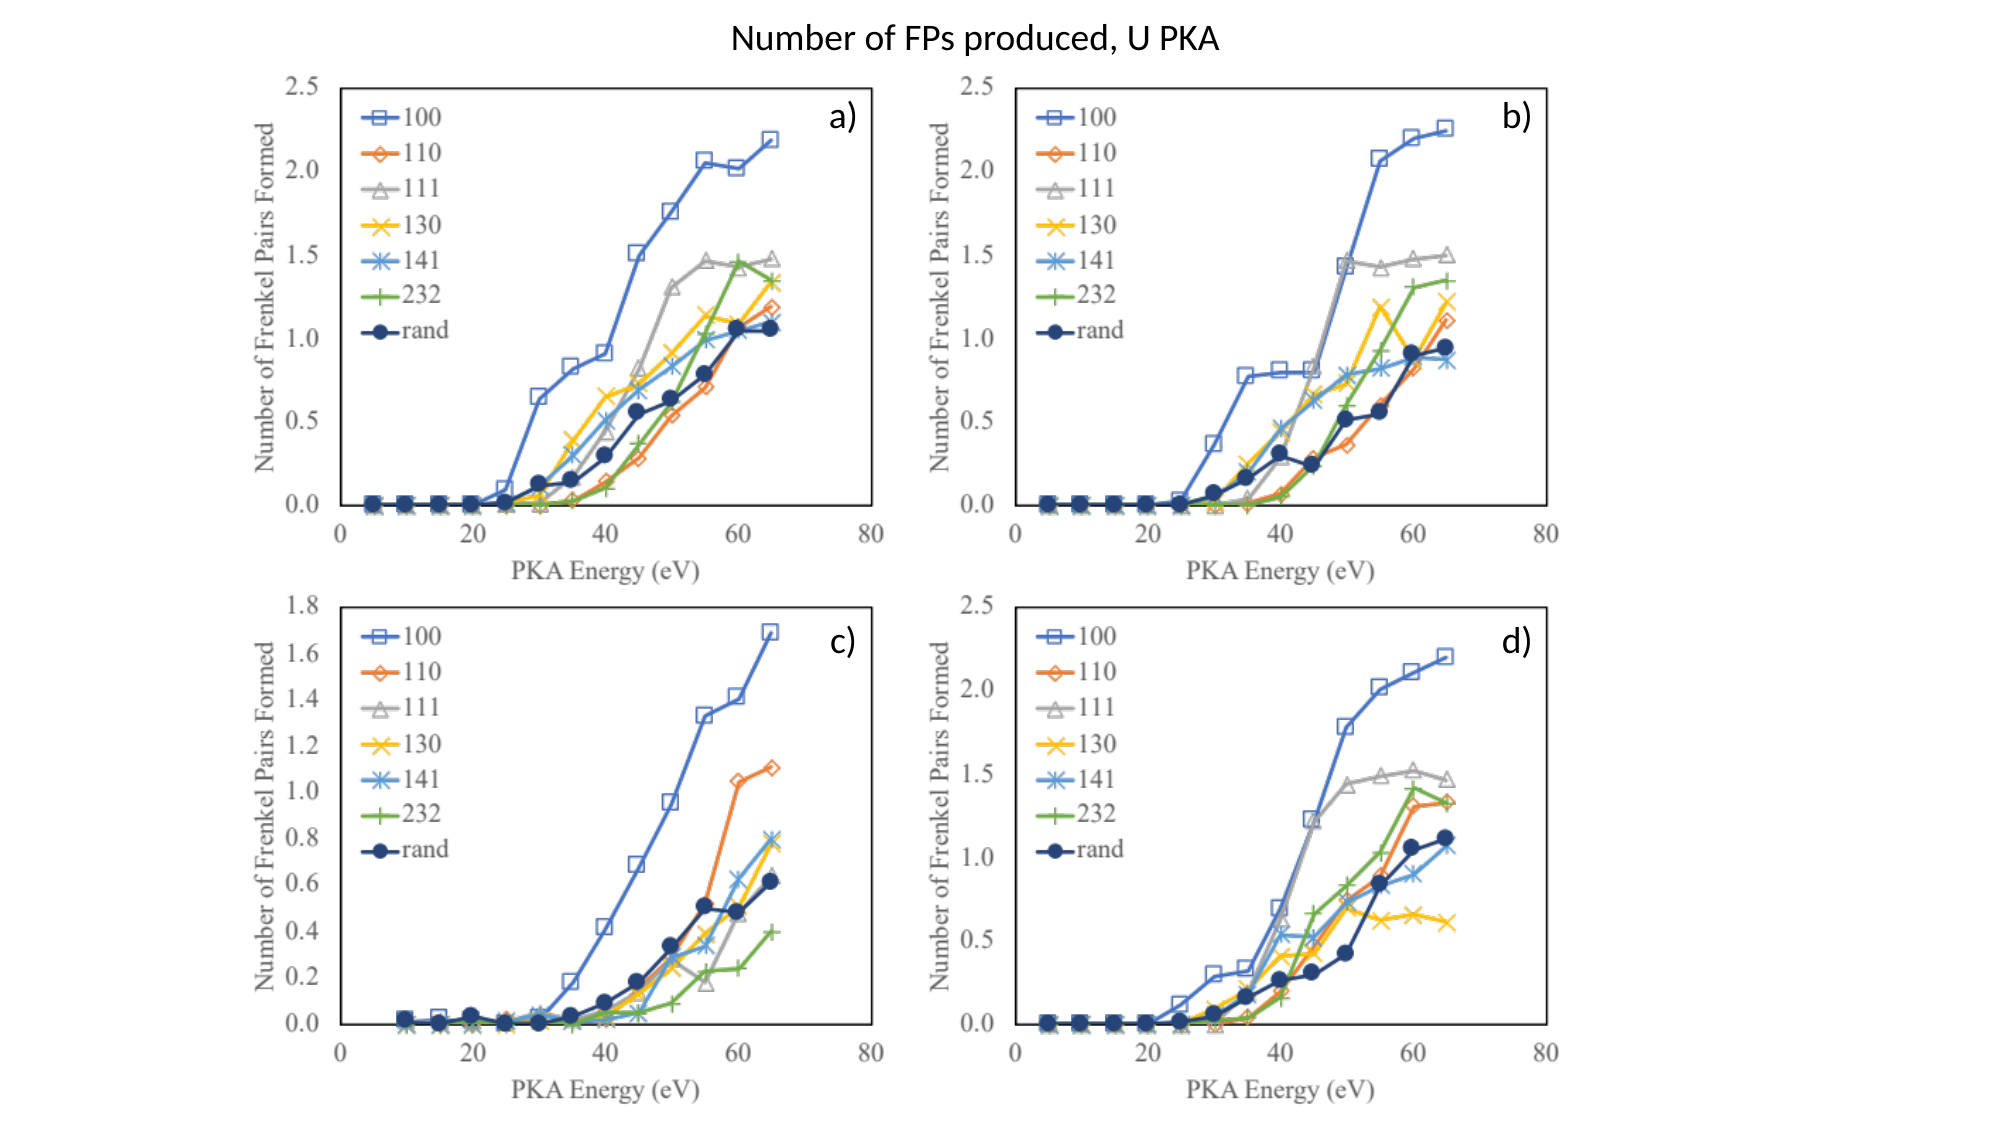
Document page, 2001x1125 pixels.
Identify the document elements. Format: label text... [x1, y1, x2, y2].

text_box Number of FPs produced, U PKA [716, 5, 1333, 65]
picture [226, 65, 1577, 1125]
